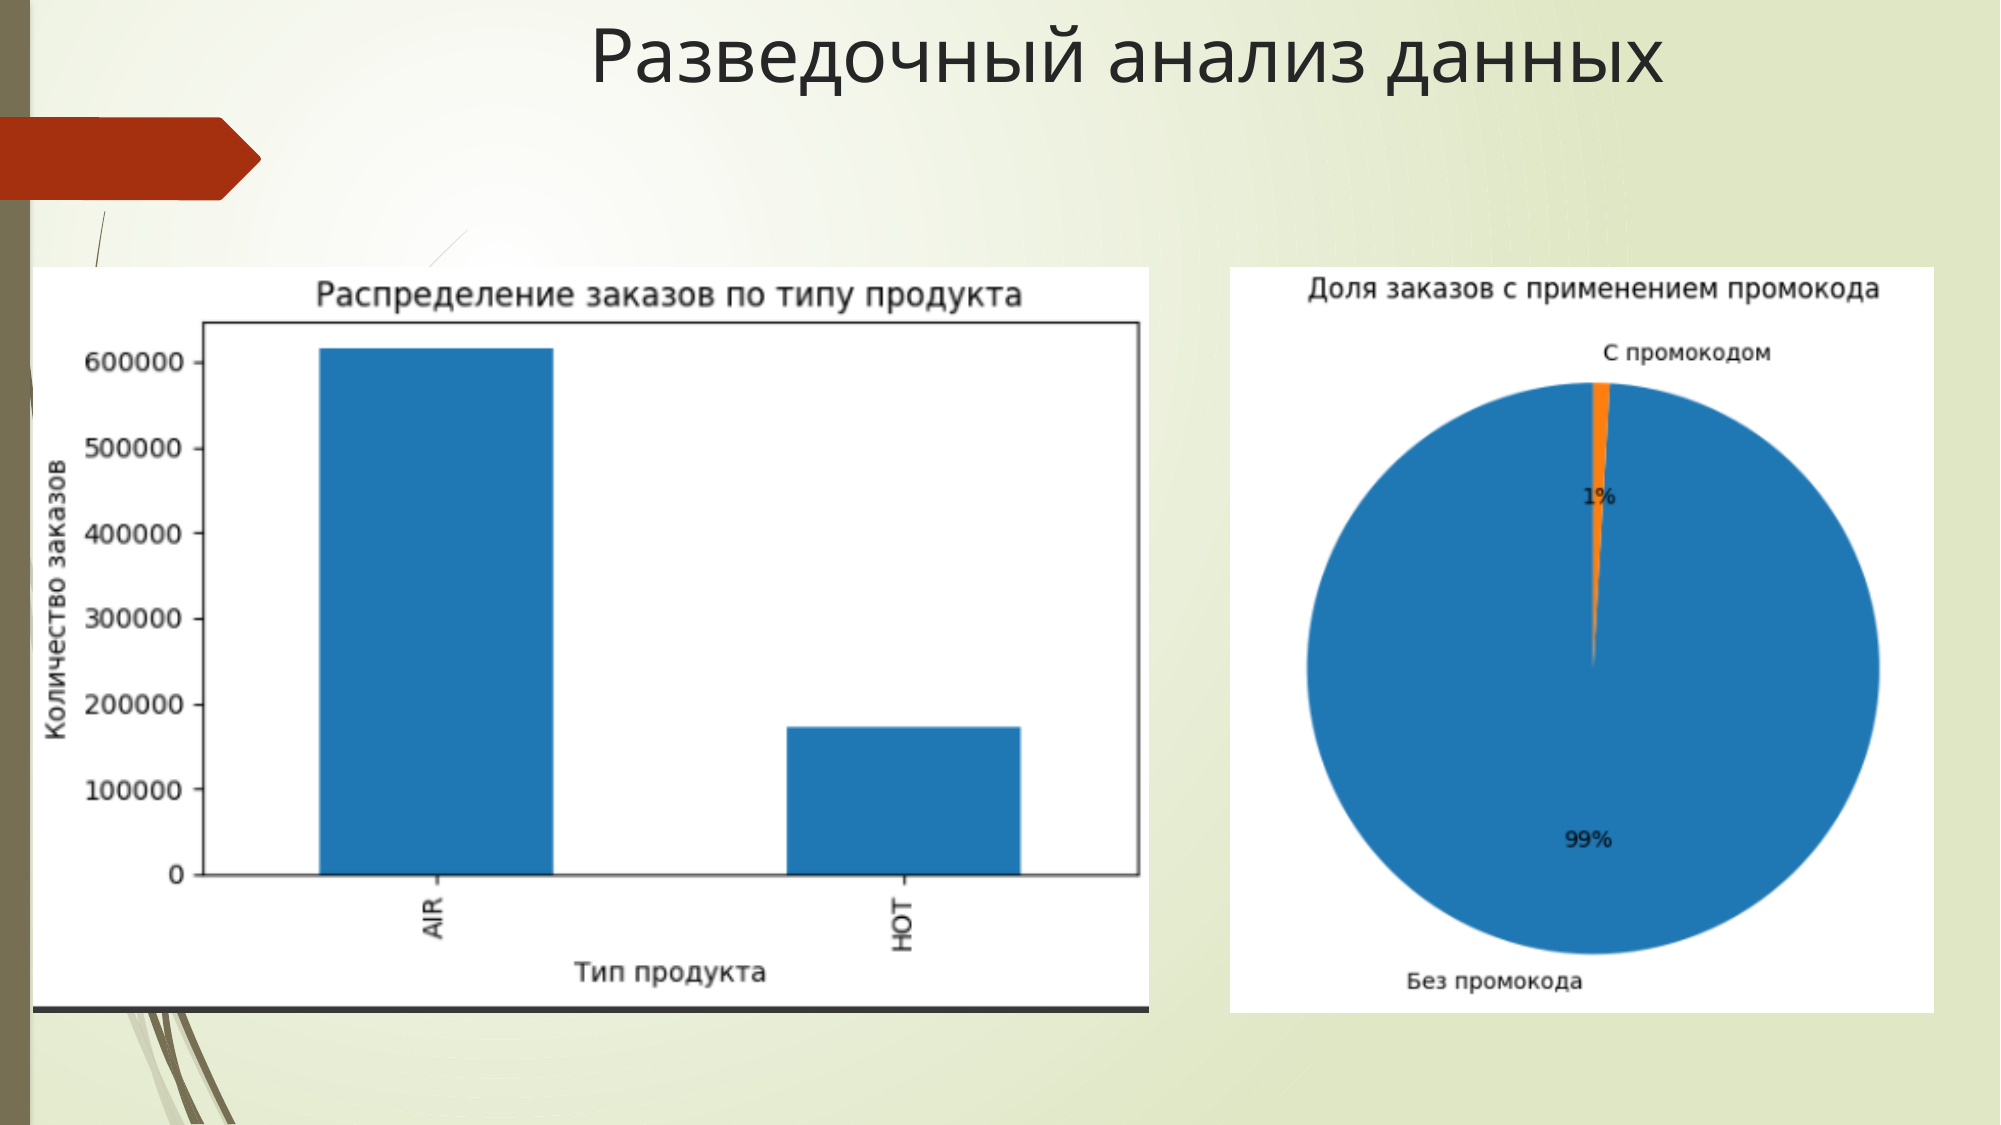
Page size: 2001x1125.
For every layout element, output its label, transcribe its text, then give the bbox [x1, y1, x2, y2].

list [32, 267, 1149, 1014]
title Разведочный анализ данных [396, 0, 1859, 211]
picture [1230, 267, 1934, 1014]
